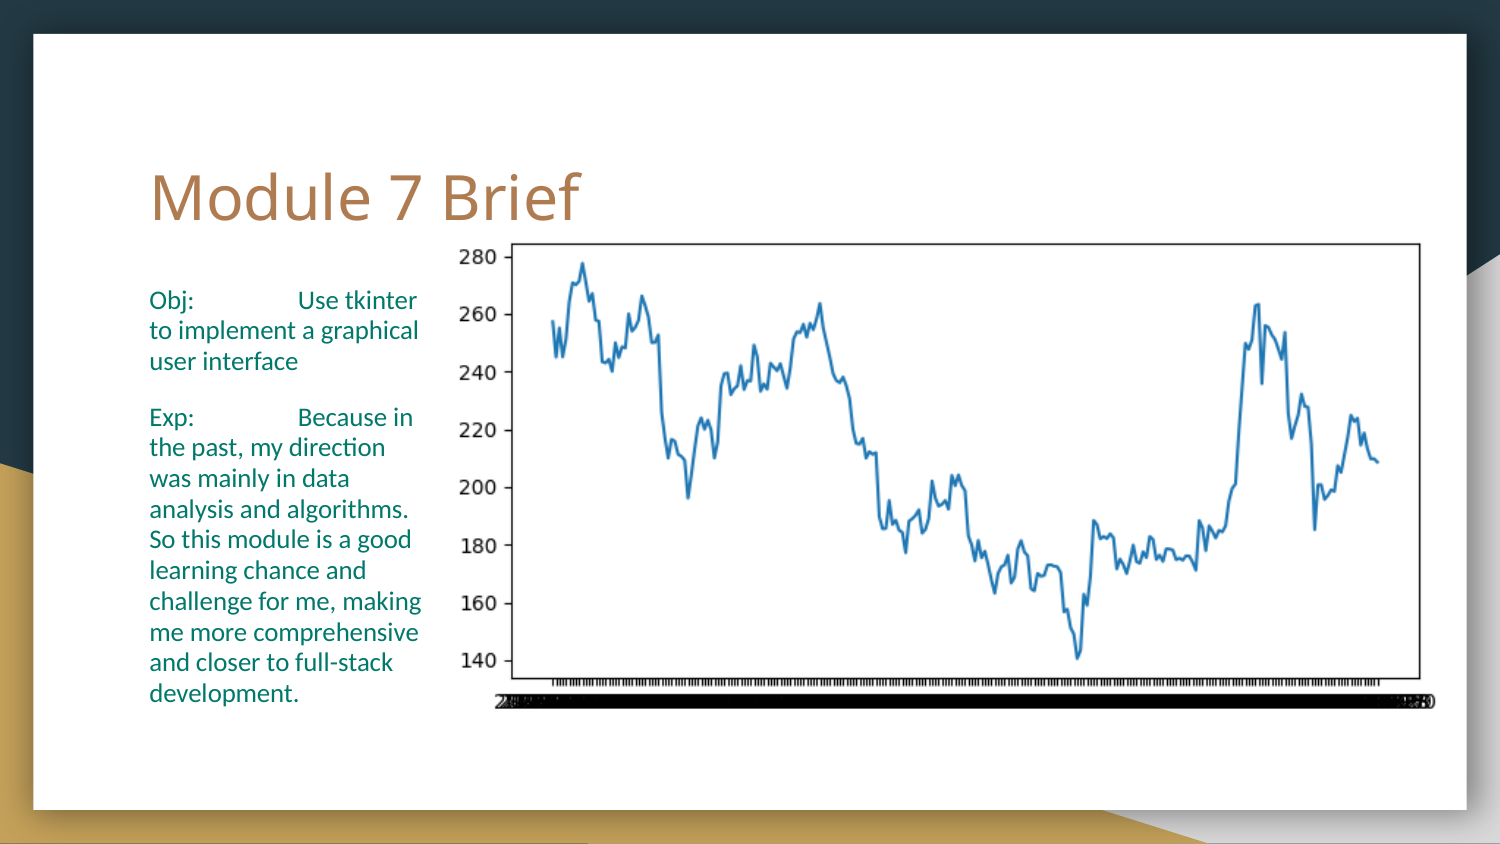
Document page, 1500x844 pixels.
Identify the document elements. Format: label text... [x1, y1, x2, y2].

list Obj: Use tkinter to implement a graphical user interface Exp: Because in the past, my direction was mainly in data analysis and algorithms. So this module is a good learning chance and challenge for me, making me more comprehensive and closer to full-stack development. [134, 270, 439, 729]
picture [444, 229, 1451, 729]
title Module 7 Brief [134, 138, 1366, 270]
